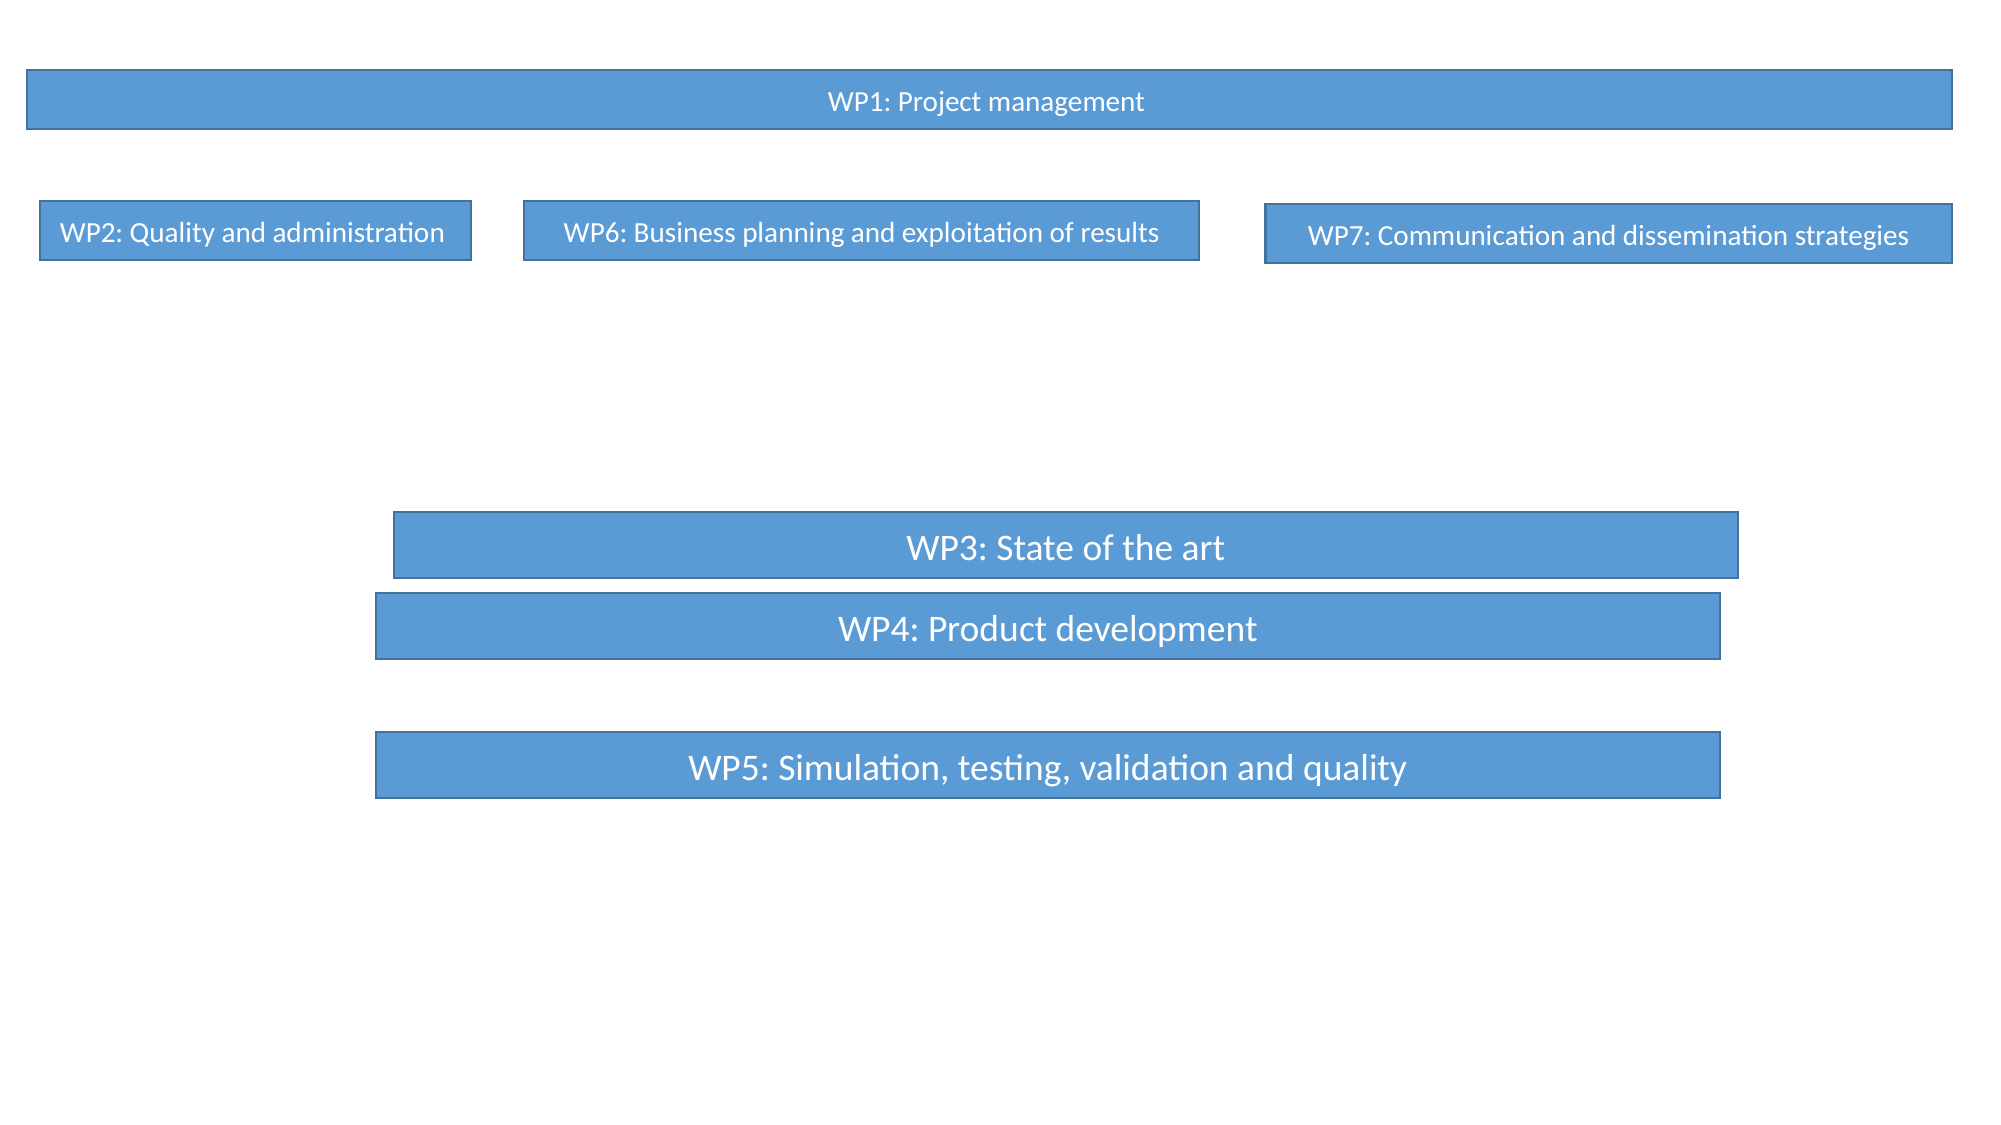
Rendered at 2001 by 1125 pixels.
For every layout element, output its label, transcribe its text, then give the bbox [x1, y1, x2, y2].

text_box WP6: Business planning and exploitation of results [523, 200, 1200, 261]
text_box WP4: Product development [375, 592, 1721, 660]
text_box WP7: Communication and dissemination strategies [1264, 203, 1953, 264]
text_box WP5: Simulation, testing, validation and quality [375, 731, 1721, 799]
text_box WP2: Quality and administration [39, 200, 472, 261]
text_box WP1: Project management [26, 69, 1953, 130]
text_box WP3: State of the art [393, 511, 1739, 579]
